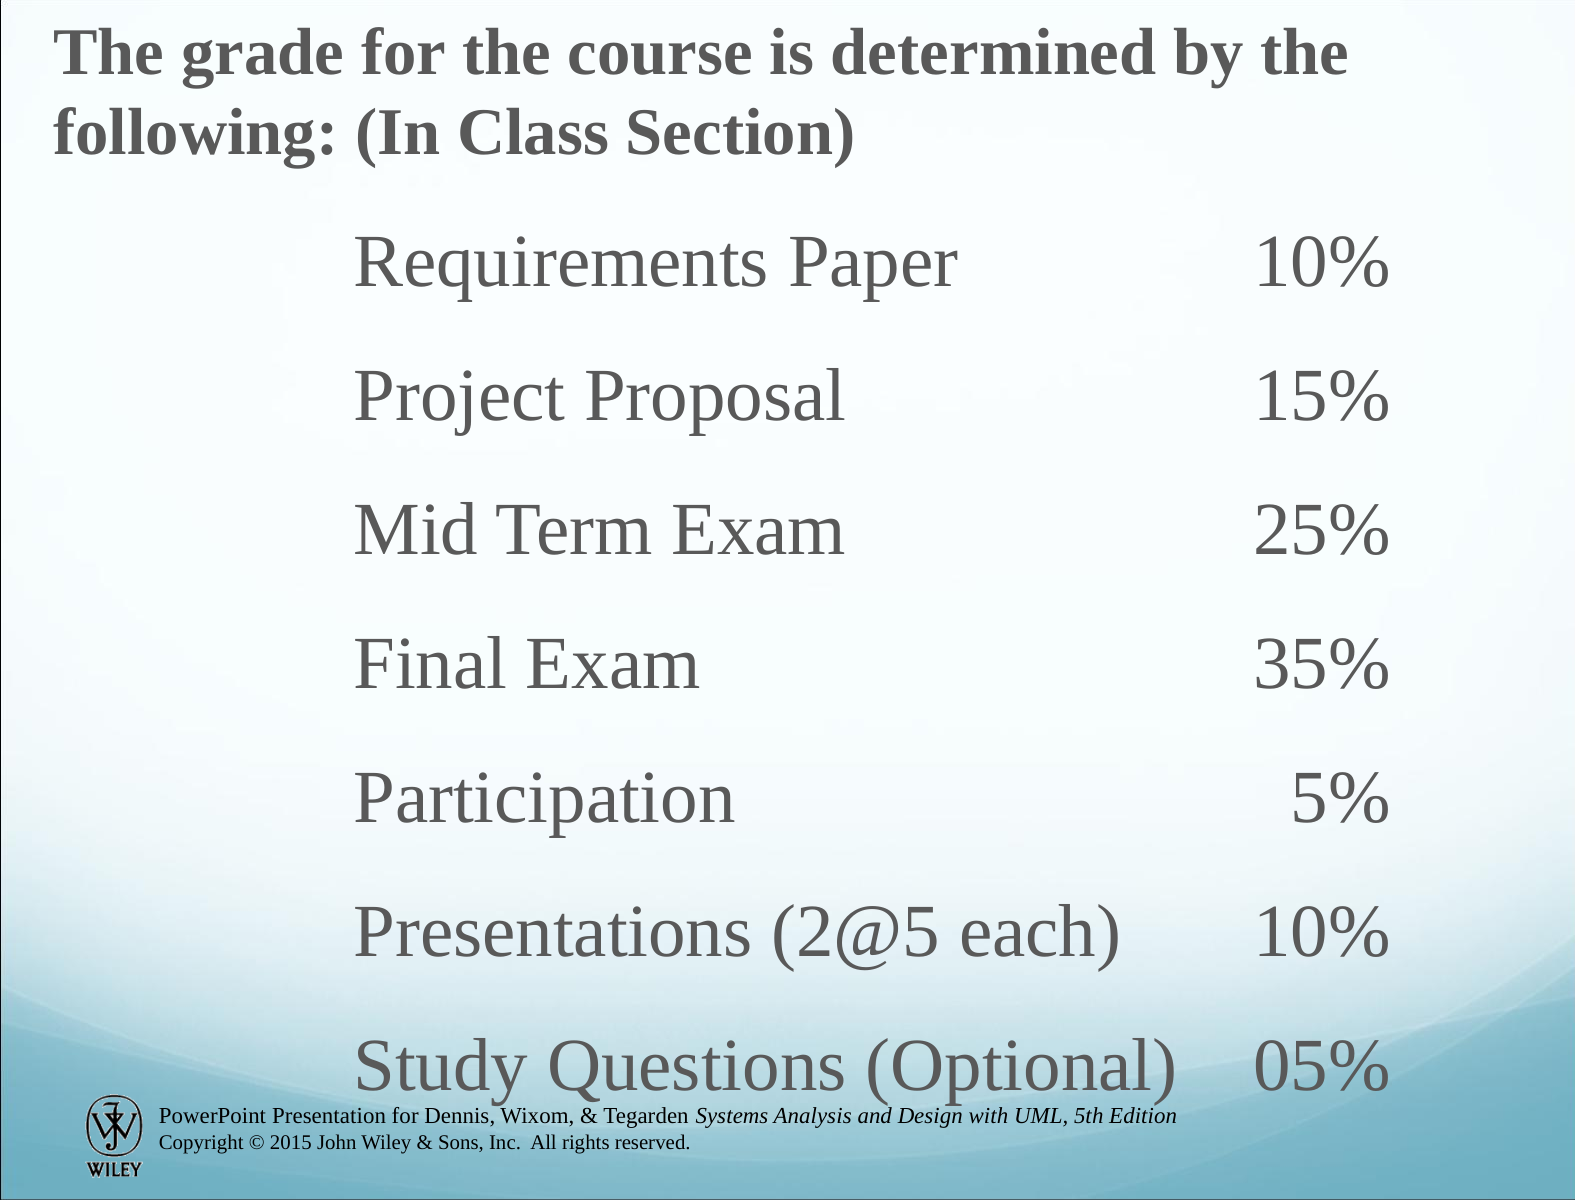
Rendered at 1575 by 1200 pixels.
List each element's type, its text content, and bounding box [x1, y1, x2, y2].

list The grade for the course is determined by the following: (In Class Section) Requirements Paper 10% Project Proposal 15% Mid Term Exam 25% Final Exam 35% Participation 5% Presentations (2@5 each) 10% Study Questions (Optional) 05% [37, 0, 1575, 1050]
picture [0, 0, 1575, 1200]
